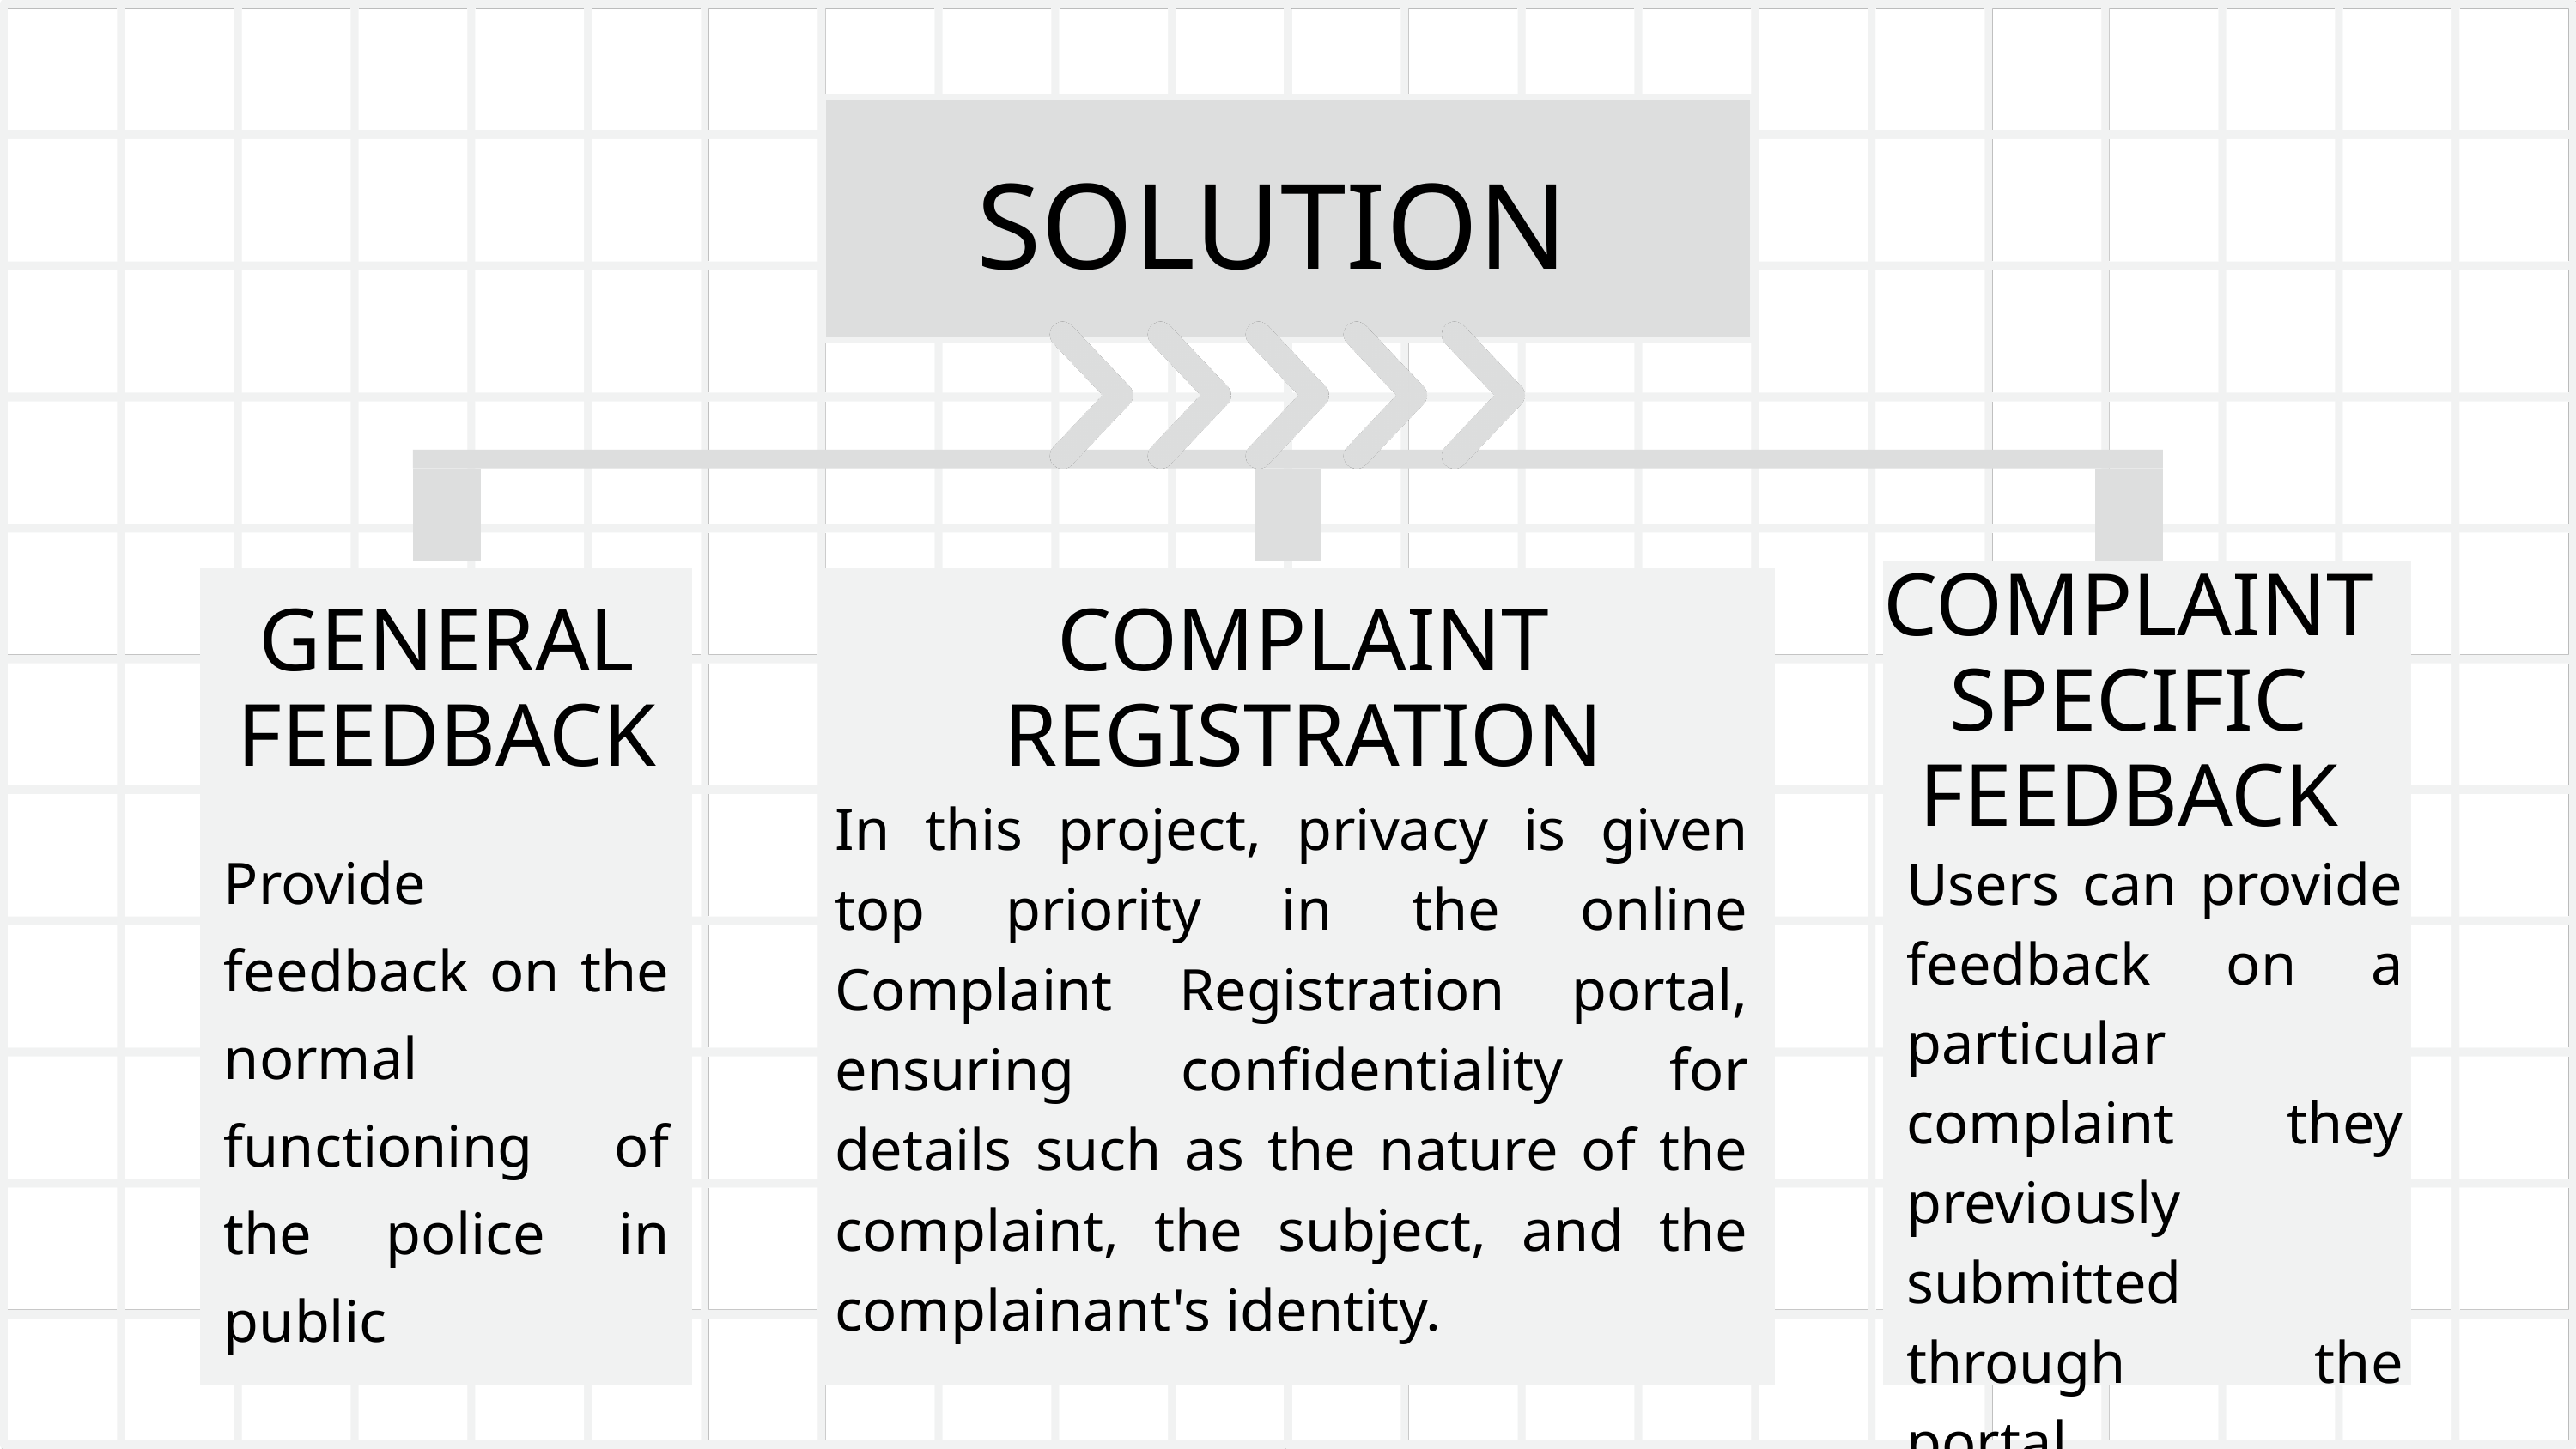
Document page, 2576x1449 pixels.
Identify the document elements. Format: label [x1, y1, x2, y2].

text_box [200, 567, 693, 1386]
text_box [2094, 468, 2164, 560]
text_box [1882, 561, 2412, 1386]
text_box [823, 96, 1753, 341]
text_box [0, 0, 2576, 1449]
text_box [823, 567, 1776, 1386]
text_box [1254, 468, 1322, 561]
text_box [412, 468, 481, 561]
